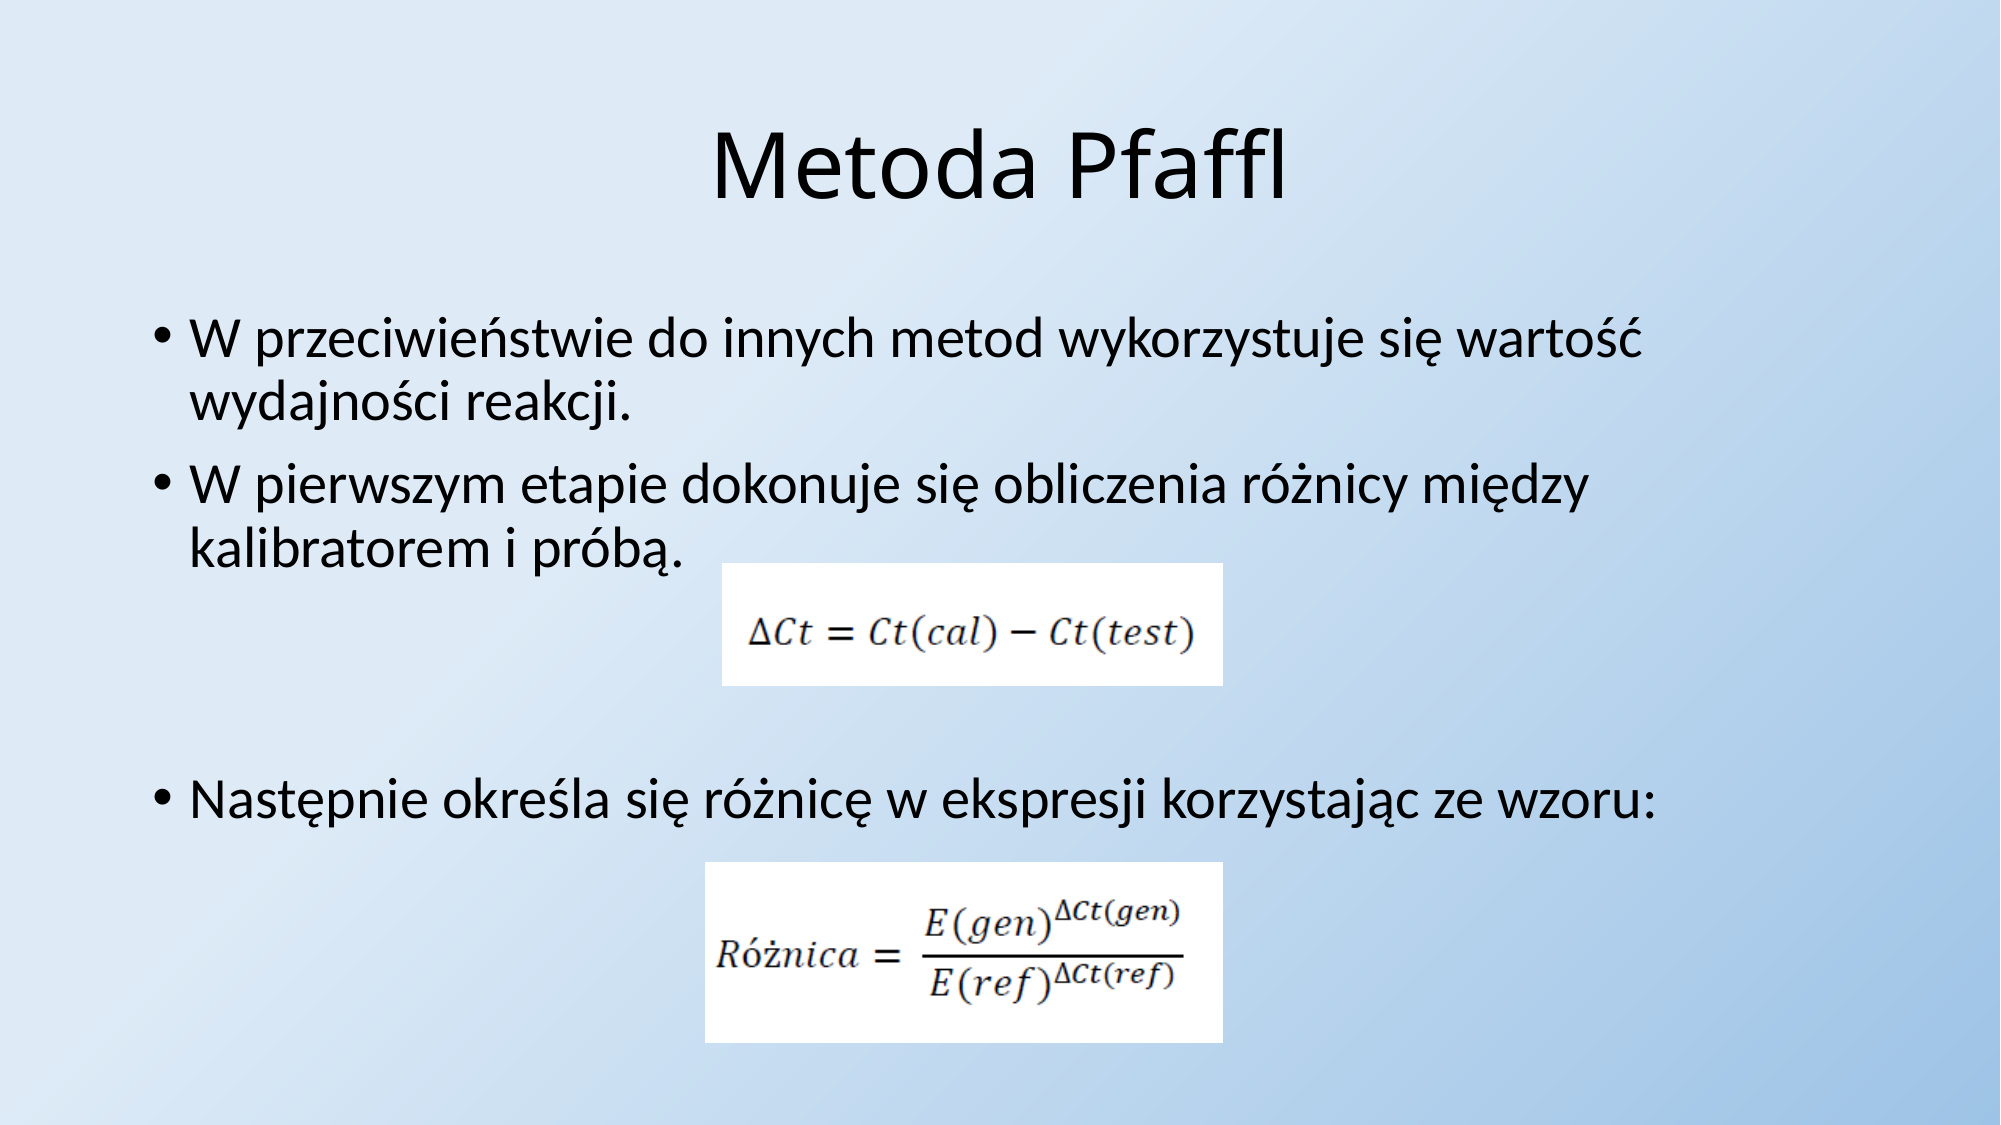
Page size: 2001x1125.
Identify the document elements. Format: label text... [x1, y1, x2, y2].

picture [705, 862, 1223, 1043]
list W przeciwieństwie do innych metod wykorzystuje się wartość wydajności reakcji. W pierwszym etapie dokonuje się obliczenia różnicy między kalibratorem i próbą. Następnie określa się różnicę w ekspresji korzystając ze wzoru: [137, 299, 1863, 1014]
picture [722, 563, 1223, 686]
title Metoda Pfaffl [137, 59, 1863, 278]
